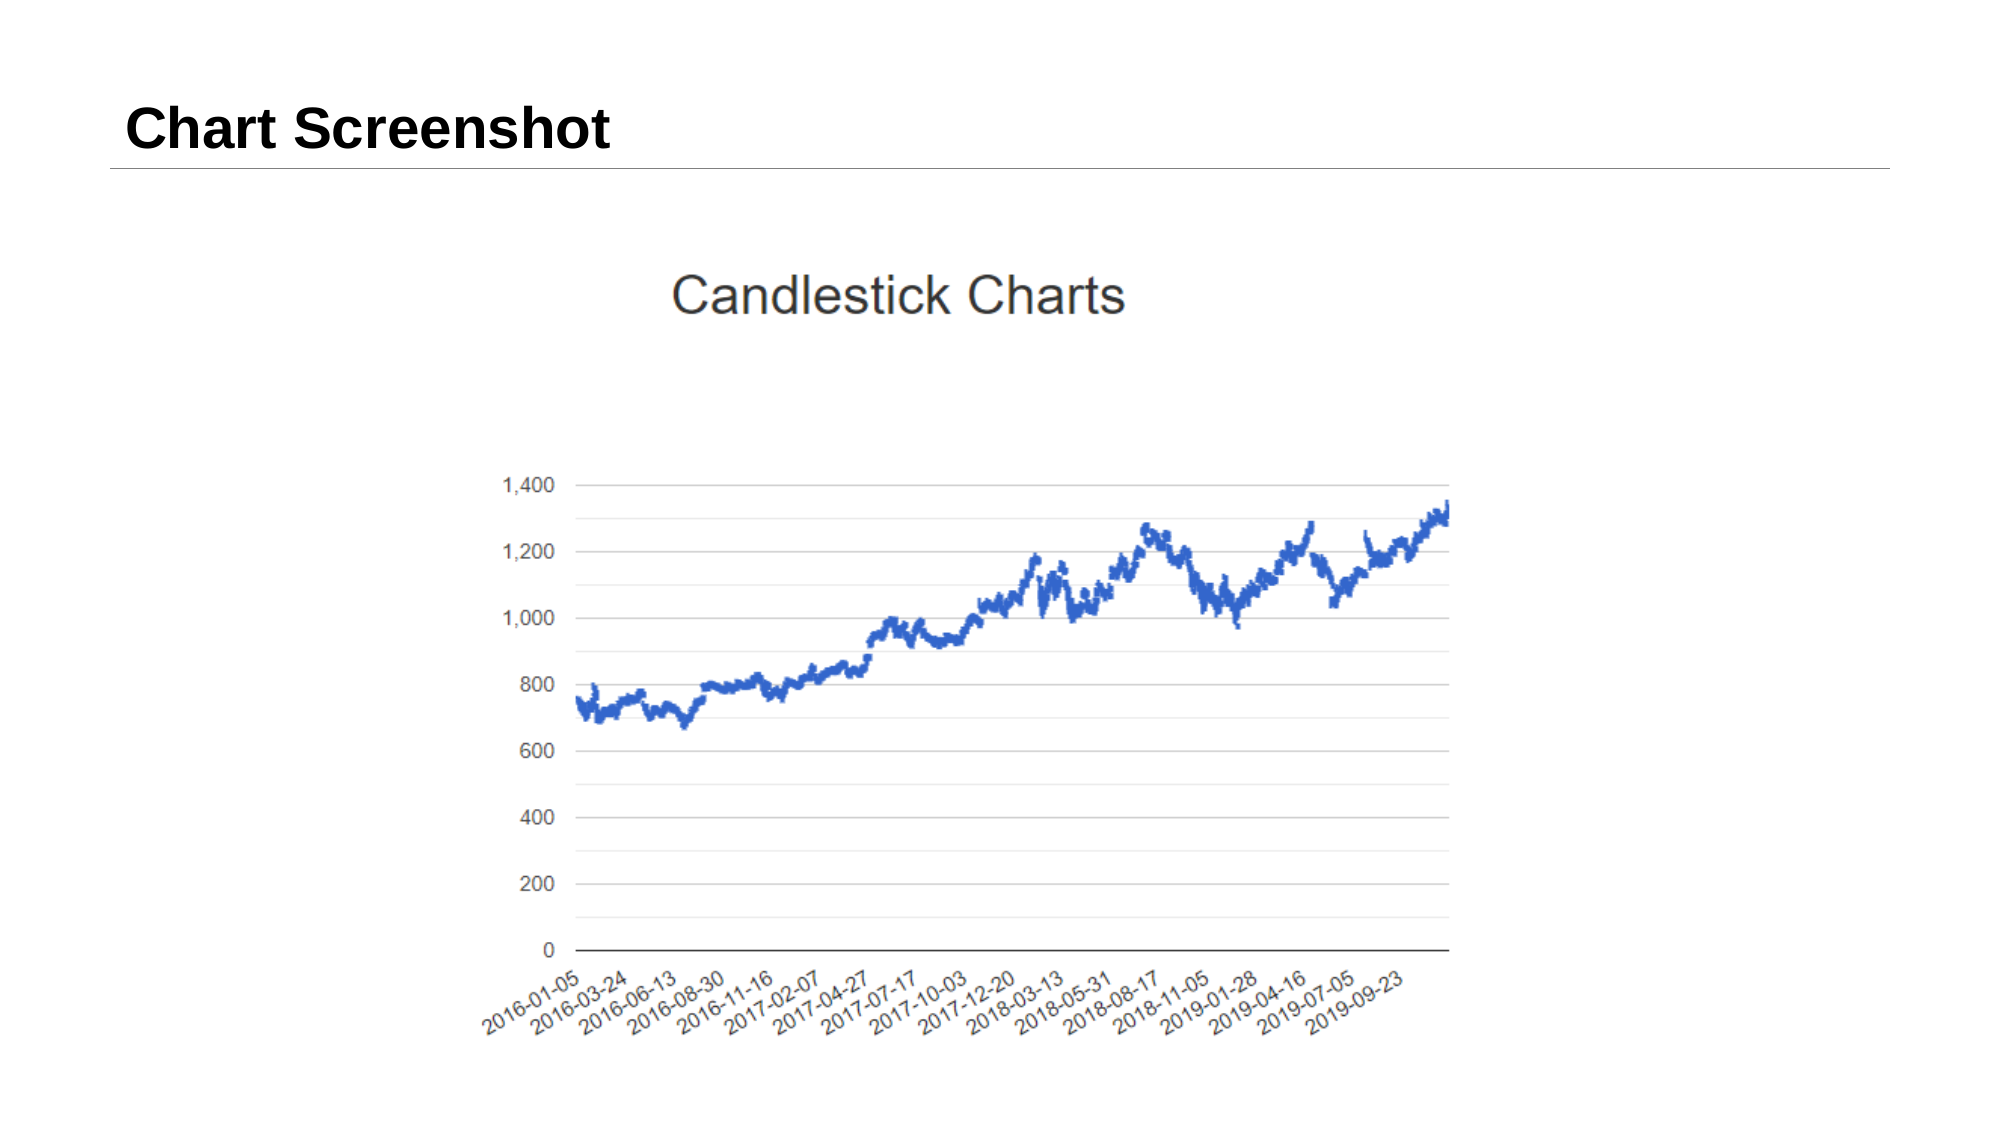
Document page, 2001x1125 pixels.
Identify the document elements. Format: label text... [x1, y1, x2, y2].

title Chart Screenshot [109, 0, 1890, 169]
picture [409, 222, 1552, 1083]
